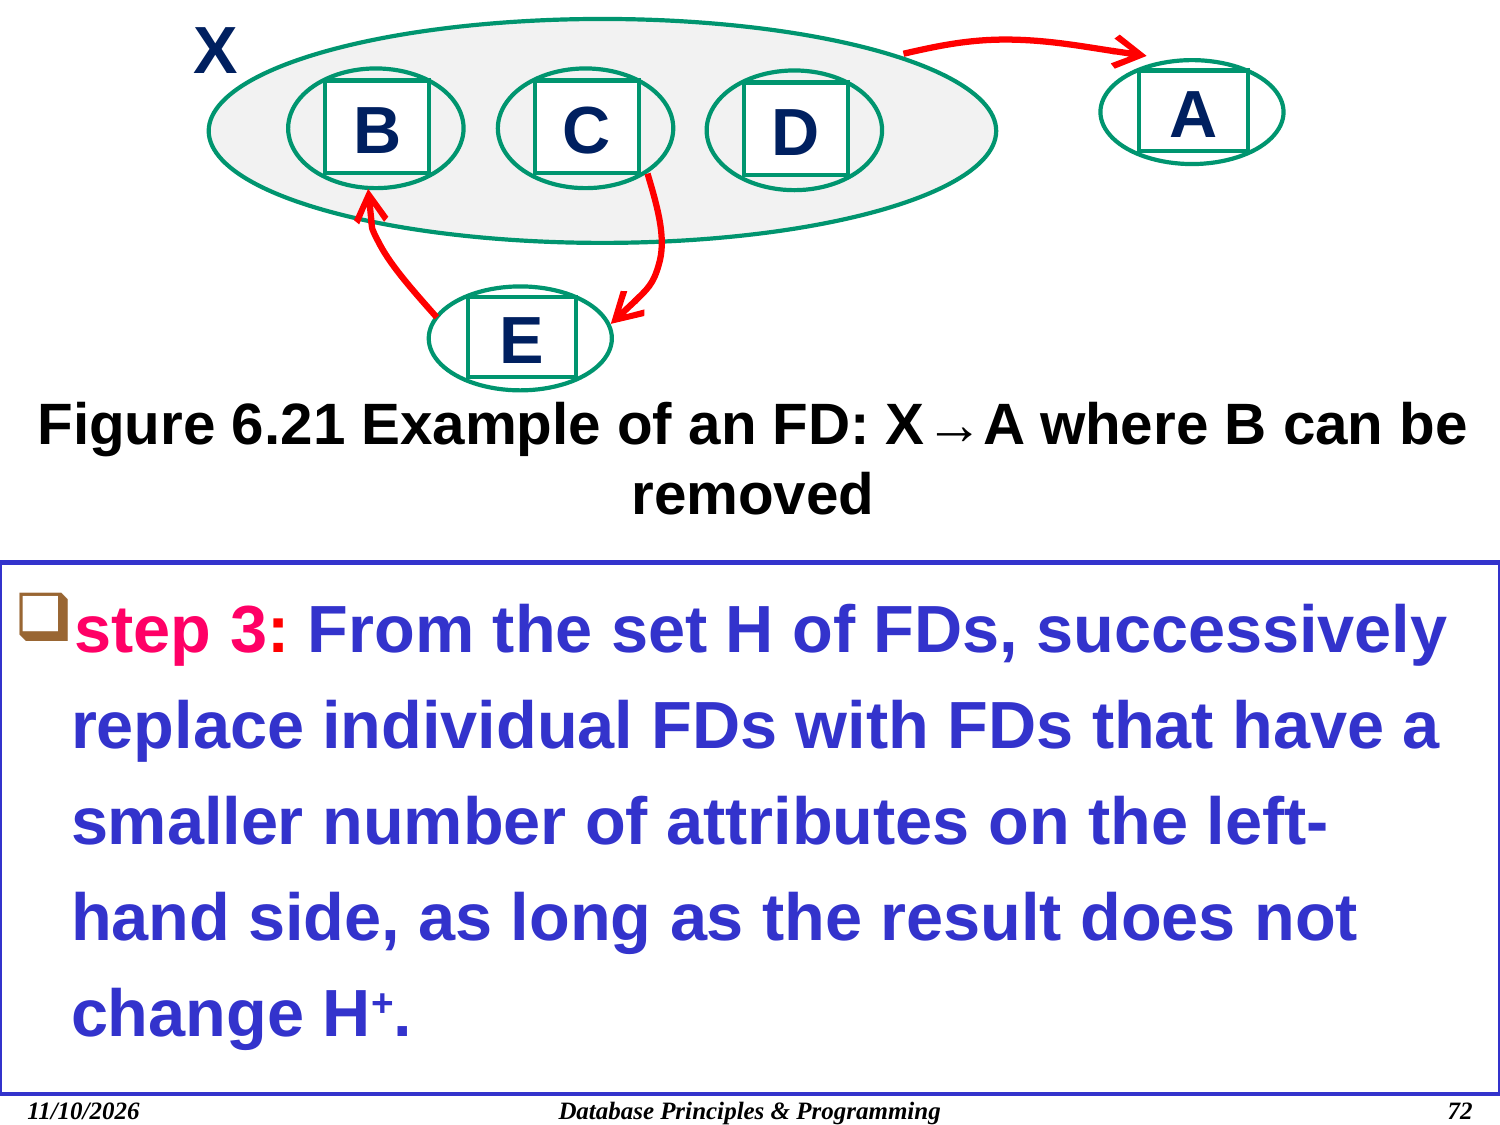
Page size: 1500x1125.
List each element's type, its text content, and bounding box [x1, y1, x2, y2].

text_box [12, 1095, 325, 1125]
text_box Database Principles & Programming [425, 1095, 1075, 1125]
text_box [1174, 1095, 1488, 1125]
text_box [17, 18, 1489, 516]
list step 3: From the set H of FDs, successively replace individual FDs with FDs that have a smaller number of attributes on the left-hand side, as long as the result does not change H+. [0, 562, 1500, 1095]
